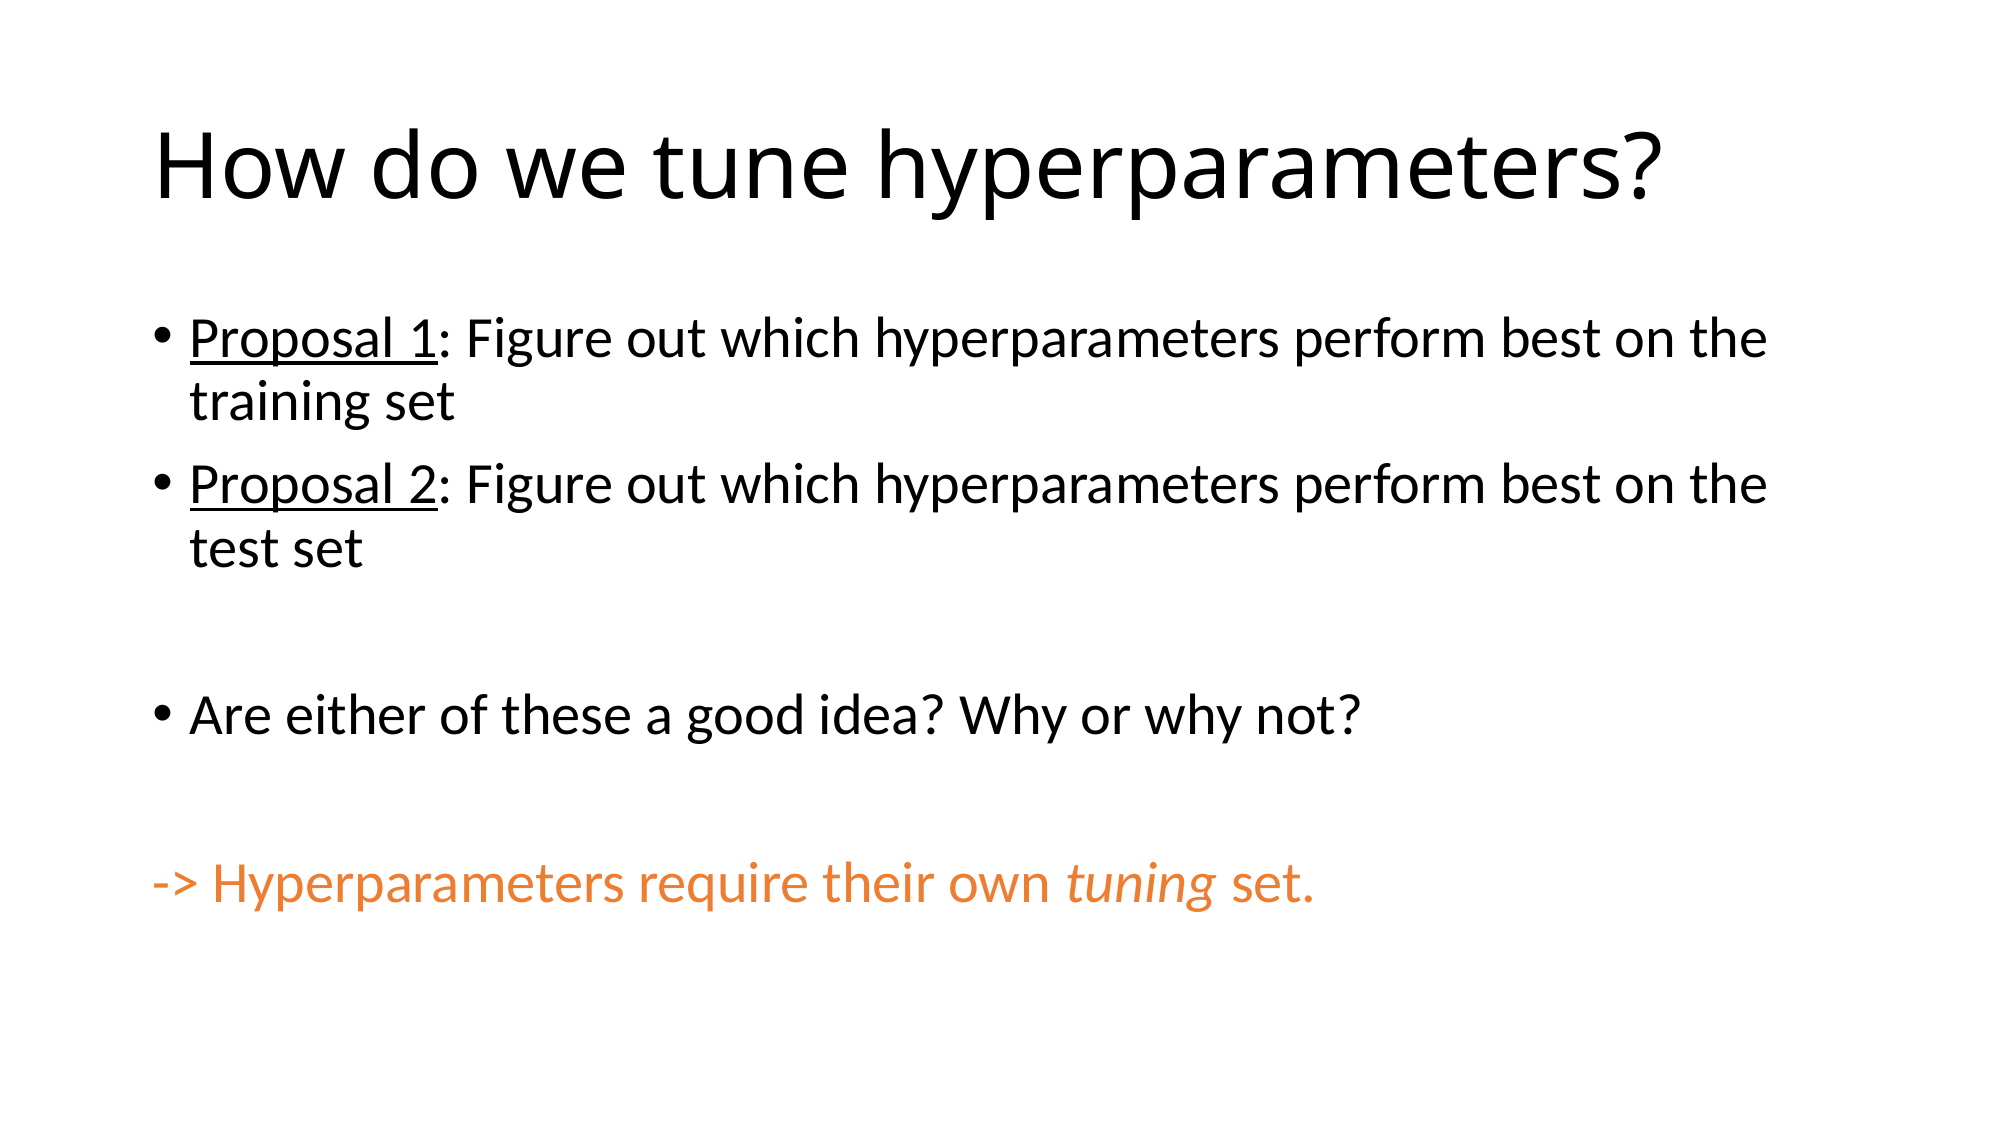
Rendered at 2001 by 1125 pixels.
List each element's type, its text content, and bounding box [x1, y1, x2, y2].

list Proposal 1: Figure out which hyperparameters perform best on the training set Proposal 2: Figure out which hyperparameters perform best on the test set Are either of these a good idea? Why or why not? -> Hyperparameters require their own tuning set. [137, 299, 1863, 1014]
title How do we tune hyperparameters? [137, 59, 1863, 278]
